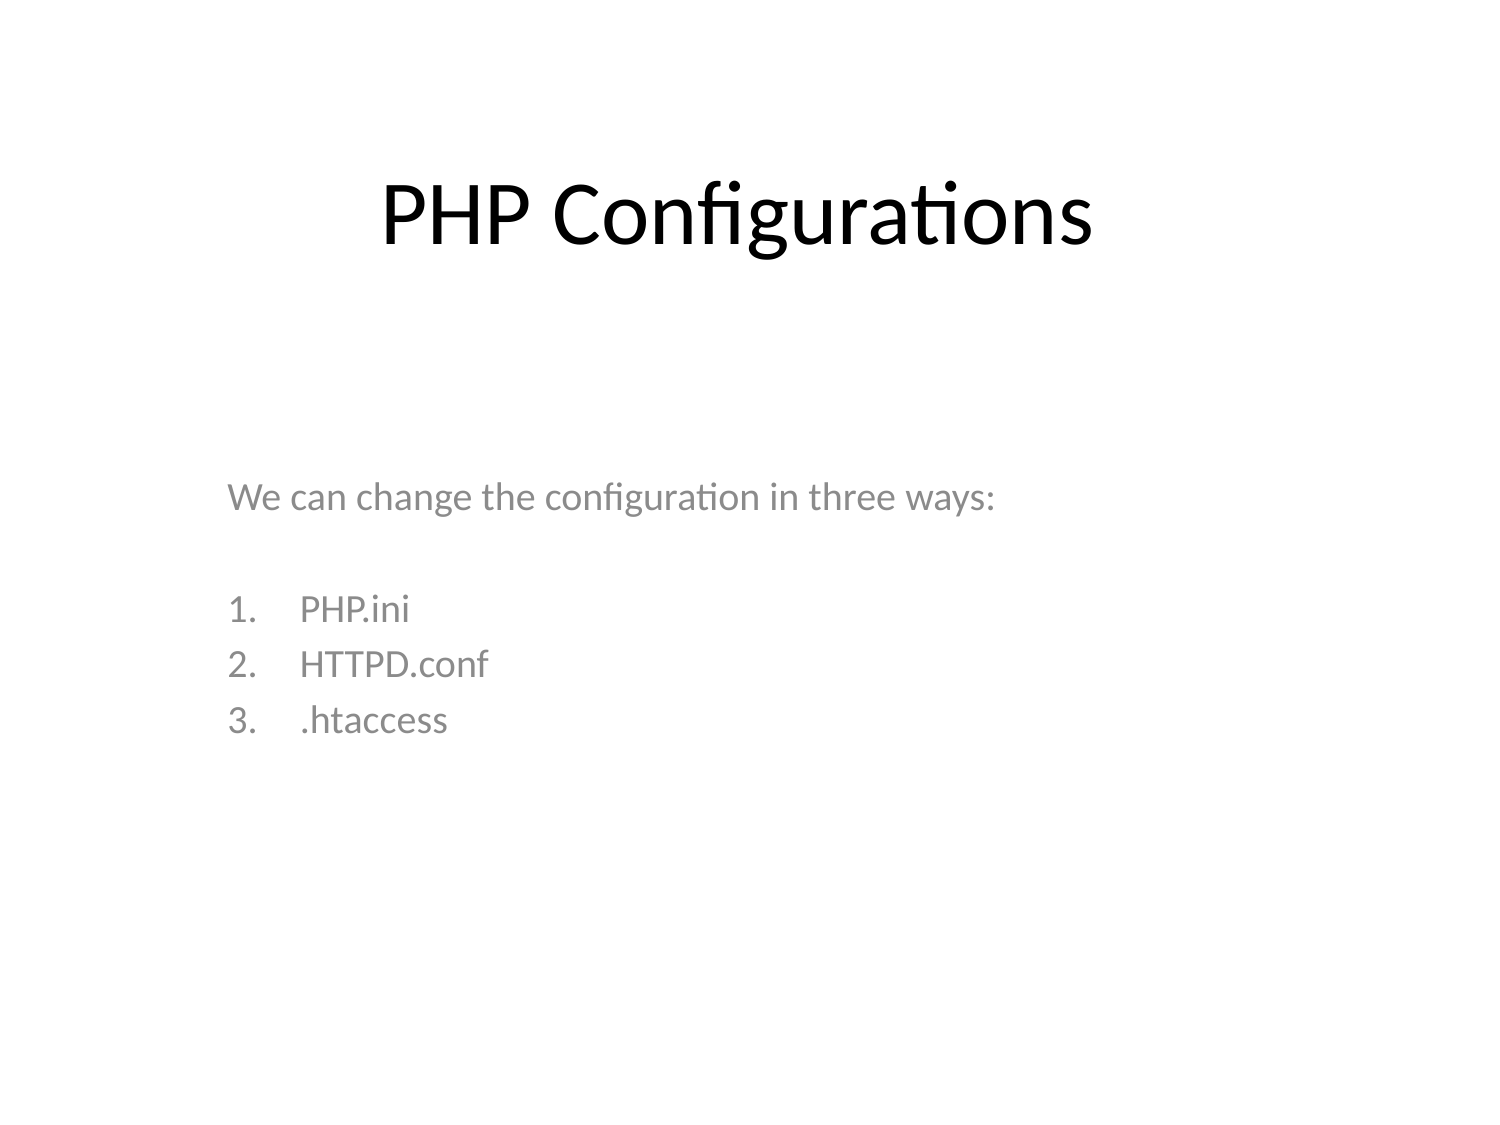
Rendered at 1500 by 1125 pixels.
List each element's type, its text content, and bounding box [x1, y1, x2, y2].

subtitle We can change the configuration in three ways: PHP.ini HTTPD.conf .htaccess [212, 462, 1263, 750]
title PHP Configurations [99, 87, 1375, 329]
